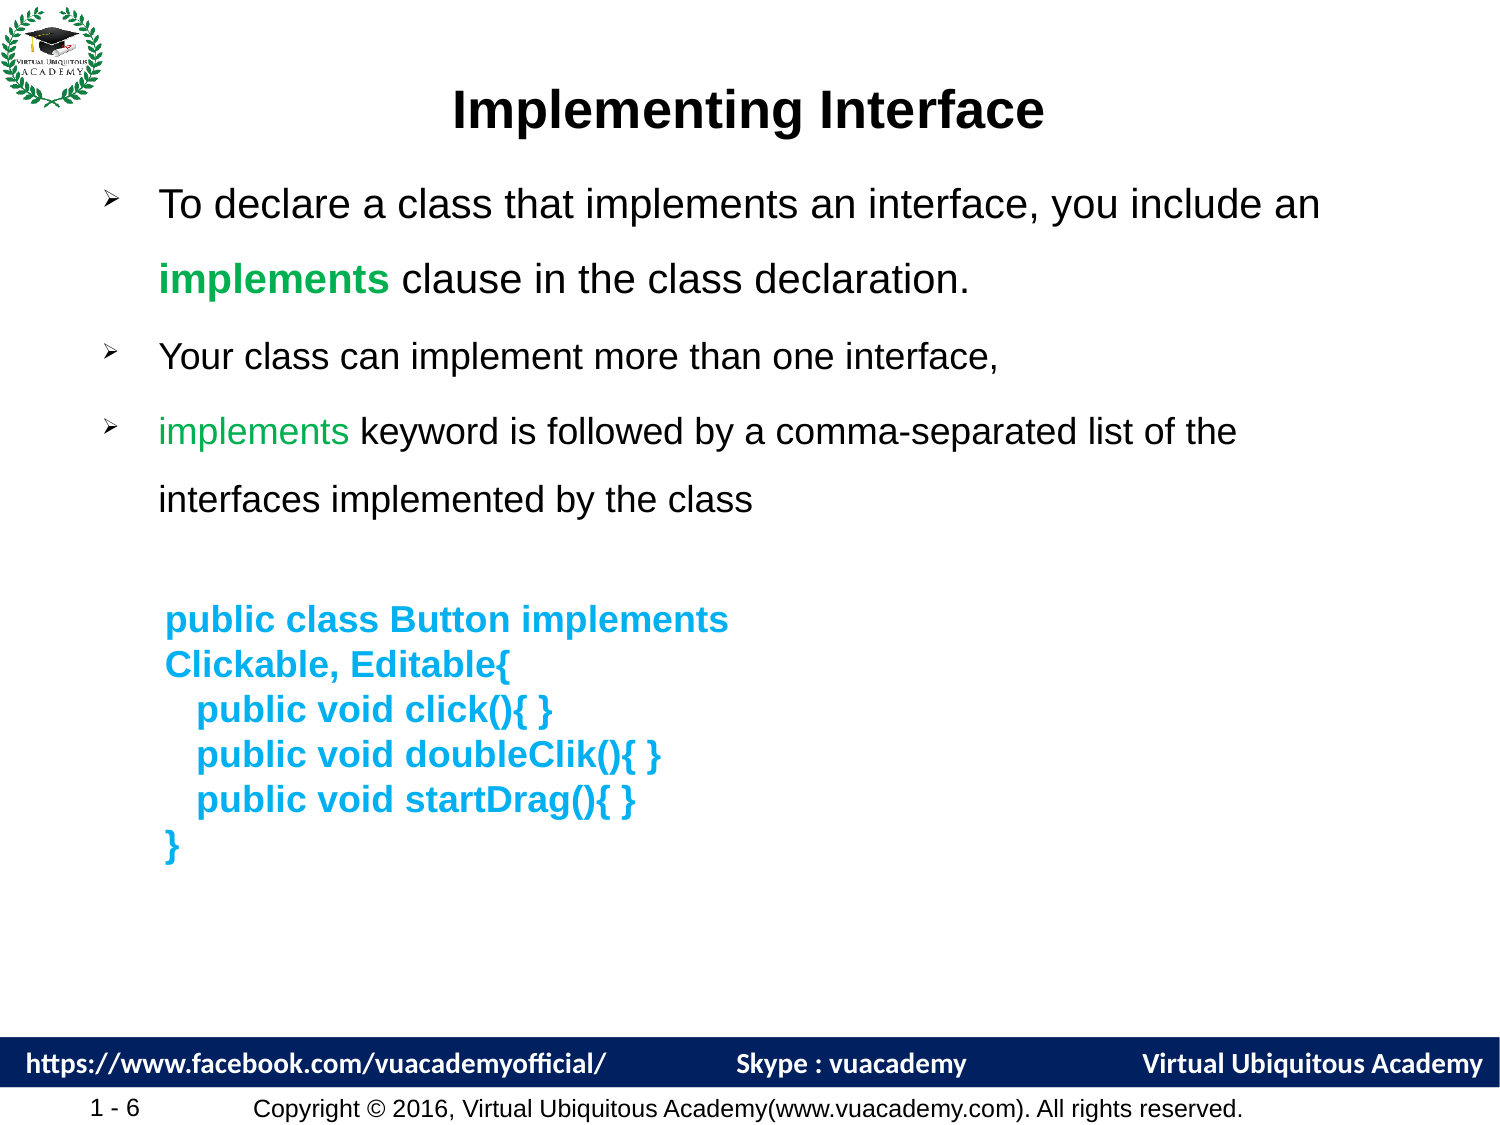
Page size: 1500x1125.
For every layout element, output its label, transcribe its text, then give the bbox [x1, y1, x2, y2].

list To declare a class that implements an interface, you include an implements clause in the class declaration. Your class can implement more than one interface, implements keyword is followed by a comma-separated list of the interfaces implemented by the class [99, 149, 1399, 529]
picture [0, 0, 128, 115]
title Implementing Interface [99, 72, 1399, 149]
text_box public class Button implements Clickable, Editable{ public void click(){ } public void doubleClik(){ } public void startDrag(){ } } [149, 587, 900, 873]
